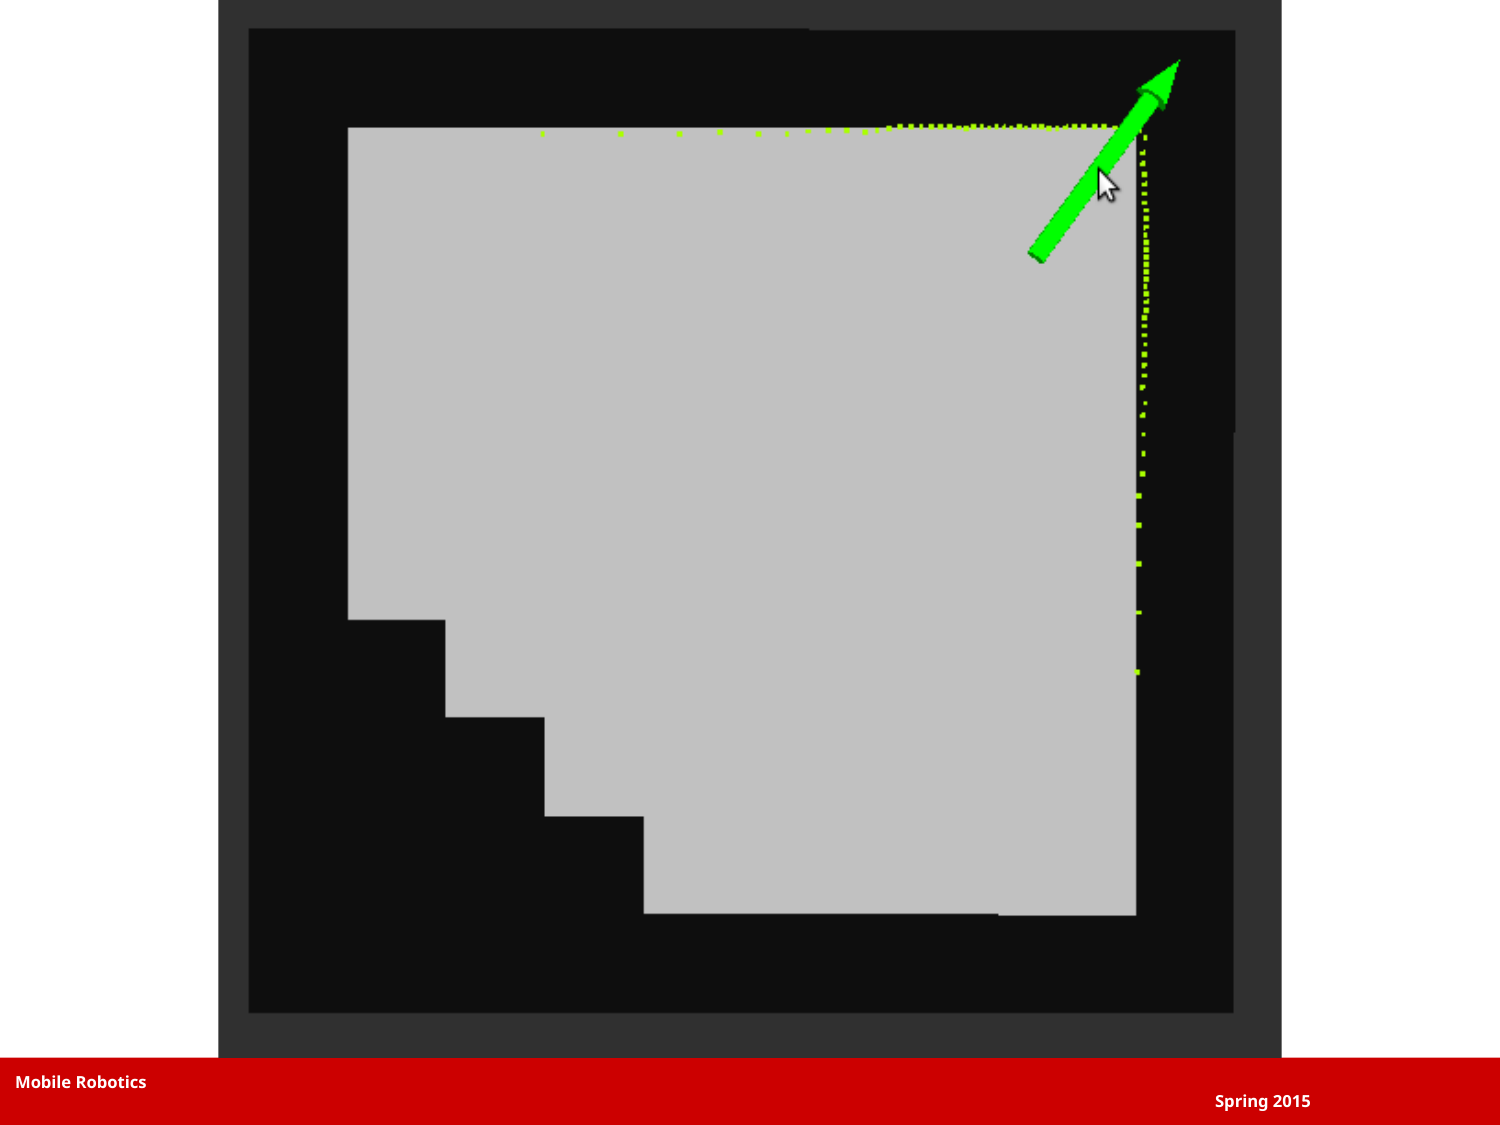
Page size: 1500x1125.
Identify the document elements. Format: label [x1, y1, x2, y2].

picture [217, 0, 1282, 1058]
